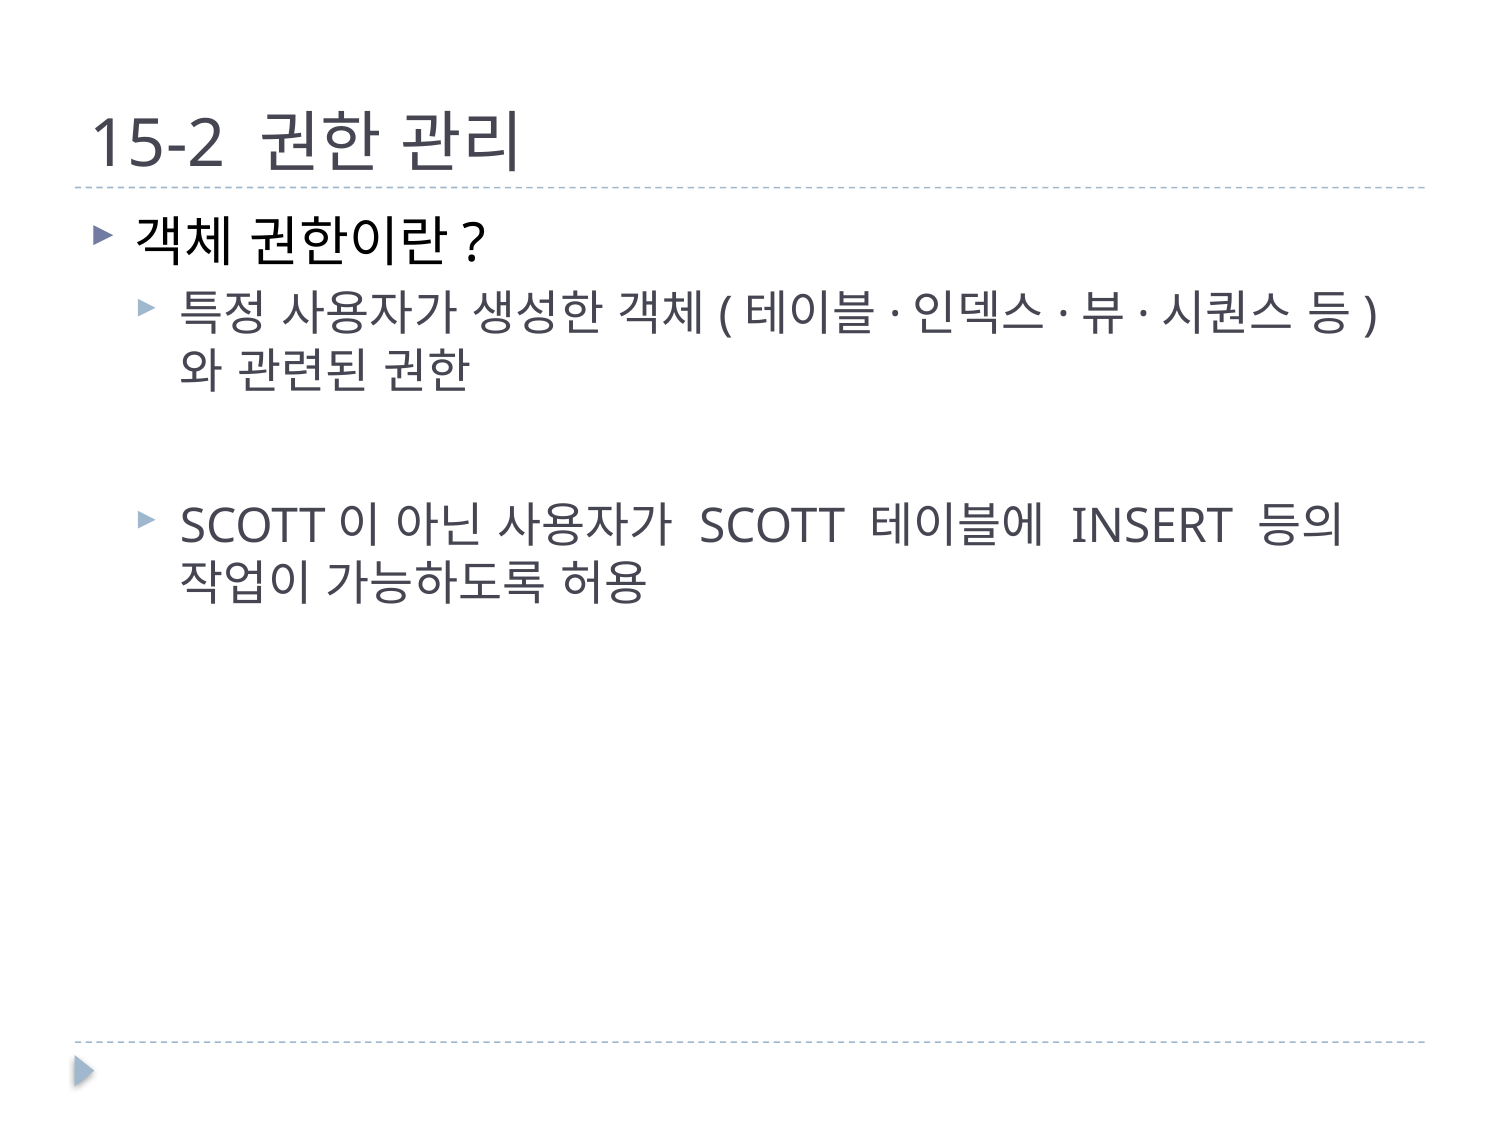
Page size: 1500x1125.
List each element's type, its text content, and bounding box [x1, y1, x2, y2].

list 객체 권한이란? 특정 사용자가 생성한 객체(테이블·인덱스·뷰·시퀀스 등)와 관련된 권한 SCOTT이 아닌 사용자가 SCOTT 테이블에 INSERT 등의 작업이 가능하도록 허용 [75, 200, 1425, 1010]
title 15-2 권한 관리 [75, 24, 1425, 188]
